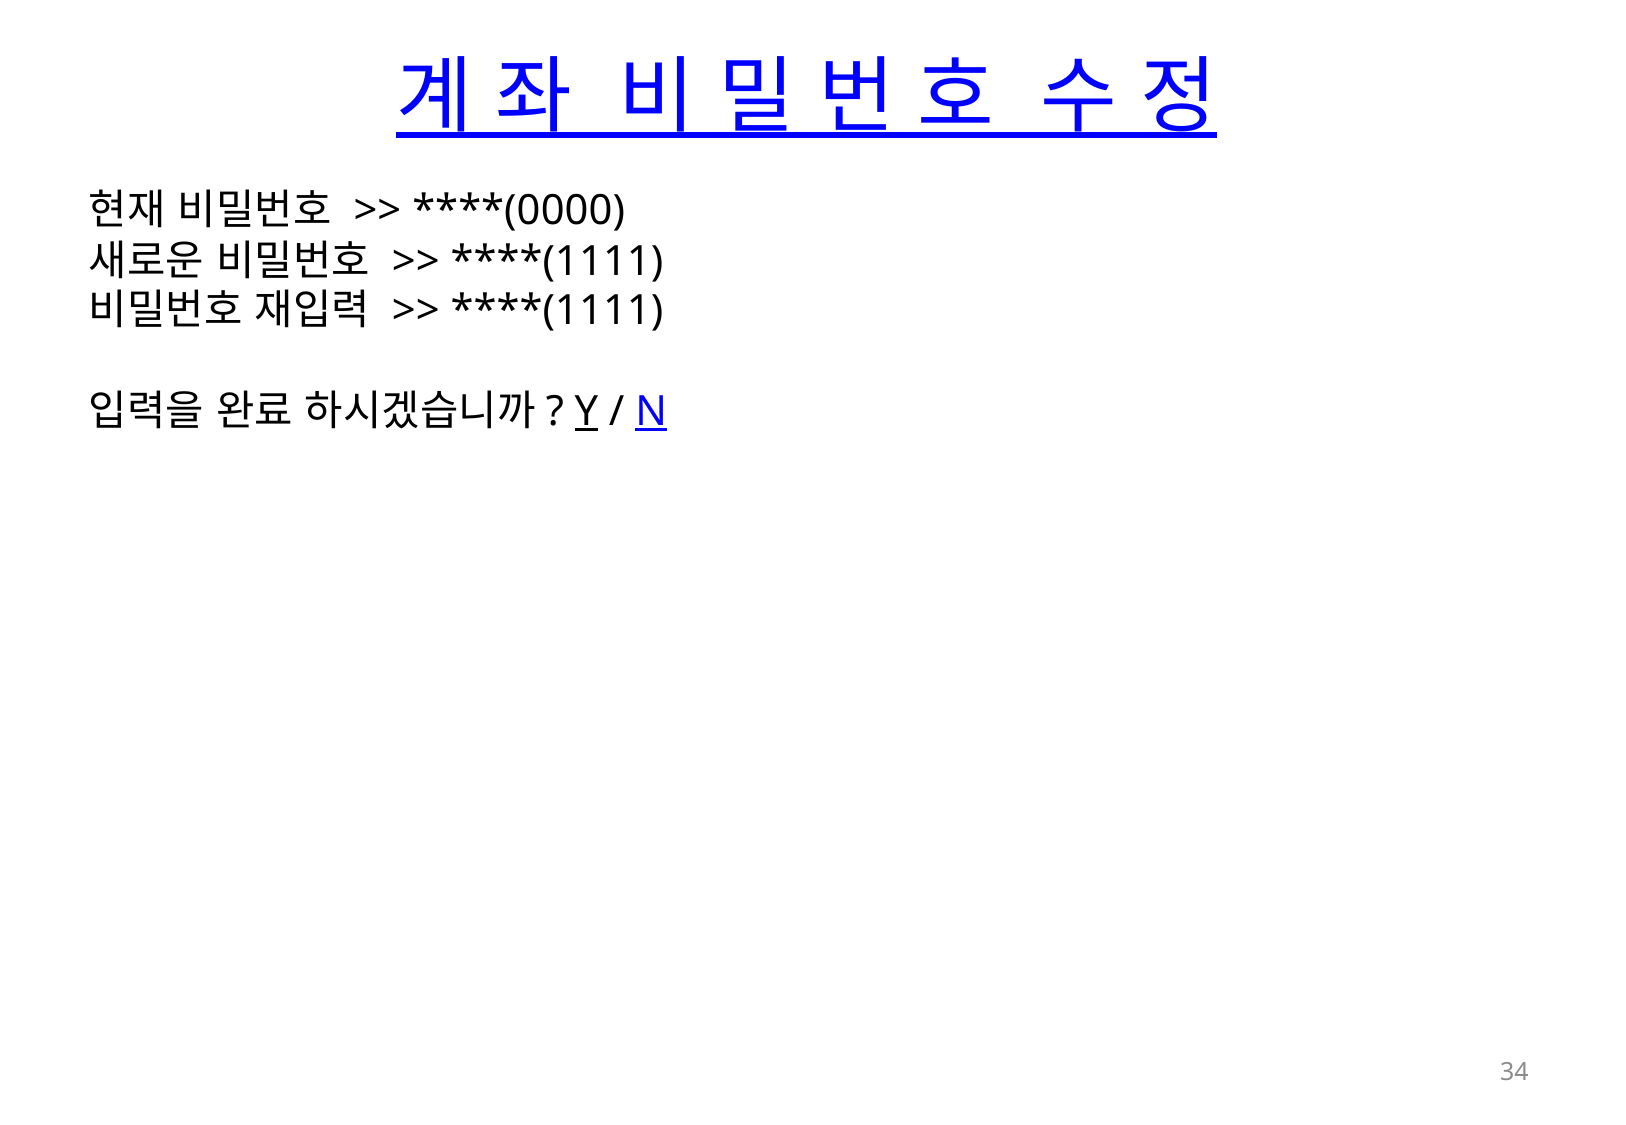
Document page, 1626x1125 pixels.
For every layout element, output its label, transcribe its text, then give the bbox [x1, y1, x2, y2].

text_box 현재 비밀번호 >> ****(0000) 새로운 비밀번호 >> ****(1111) 비밀번호 재입력 >> ****(1111) 입력을 완료 하시겠습니까? Y / N [74, 175, 918, 948]
slide_number 34 [1164, 1042, 1544, 1103]
text_box 계 좌 비 밀 번 호 수 정 [39, 35, 1575, 171]
